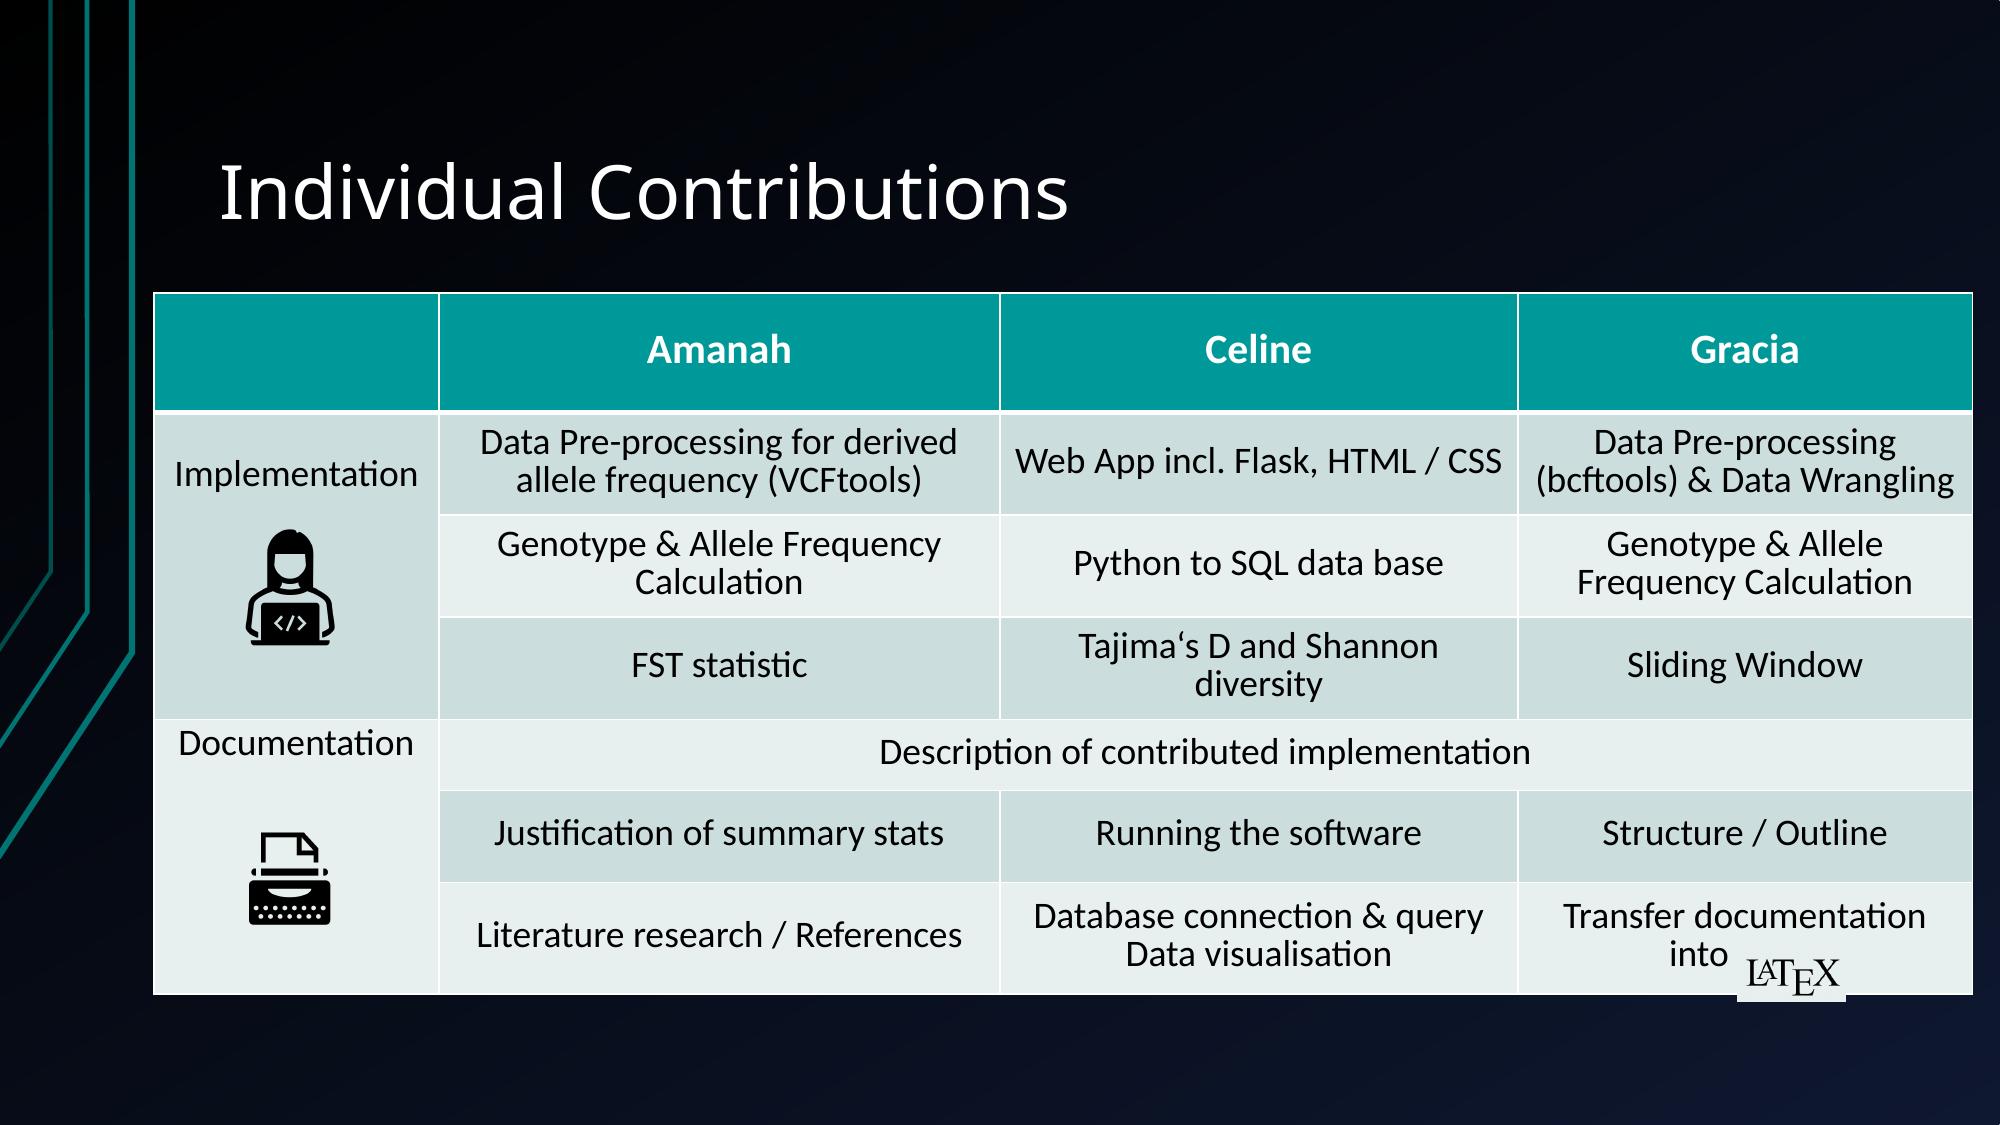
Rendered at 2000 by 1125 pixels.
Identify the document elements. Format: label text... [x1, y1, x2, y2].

table_header [155, 294, 438, 410]
picture [1736, 950, 1846, 1003]
table_cell Implementation [155, 415, 438, 719]
table_cell Description of contributed implementation [440, 720, 1972, 790]
table_cell Documentation [155, 720, 438, 993]
title Individual Contributions [199, 45, 1900, 246]
picture [224, 517, 355, 648]
table_cell Genotype & Allele Frequency Calculation [1519, 516, 1972, 616]
table_cell Python to SQL data base [1001, 516, 1517, 616]
table_cell Justification of summary stats [440, 791, 999, 882]
table_cell Data Pre-processing (bcftools) & Data Wrangling [1519, 415, 1972, 514]
table_cell Transfer documentation into LateX [1519, 883, 1972, 993]
table_cell Database connection & query Data visualisation [1001, 883, 1517, 993]
table_header Gracia [1519, 294, 1972, 410]
table_cell Data Pre-processing for derived allele frequency (VCFtools) [440, 415, 999, 514]
table_cell Structure / Outline [1519, 791, 1972, 882]
table_cell Genotype & Allele Frequency Calculation [440, 516, 999, 616]
table_cell FST statistic [440, 618, 999, 719]
table_cell Literature research / References [440, 883, 999, 993]
table_cell Tajima‘s D and Shannon diversity [1001, 618, 1517, 719]
table_header Celine [1001, 294, 1517, 410]
table_cell Sliding Window [1519, 618, 1972, 719]
table_cell Running the software [1001, 791, 1517, 882]
table_header Amanah [440, 294, 999, 410]
picture [232, 821, 347, 936]
table_cell Web App incl. Flask, HTML / CSS [1001, 415, 1517, 514]
